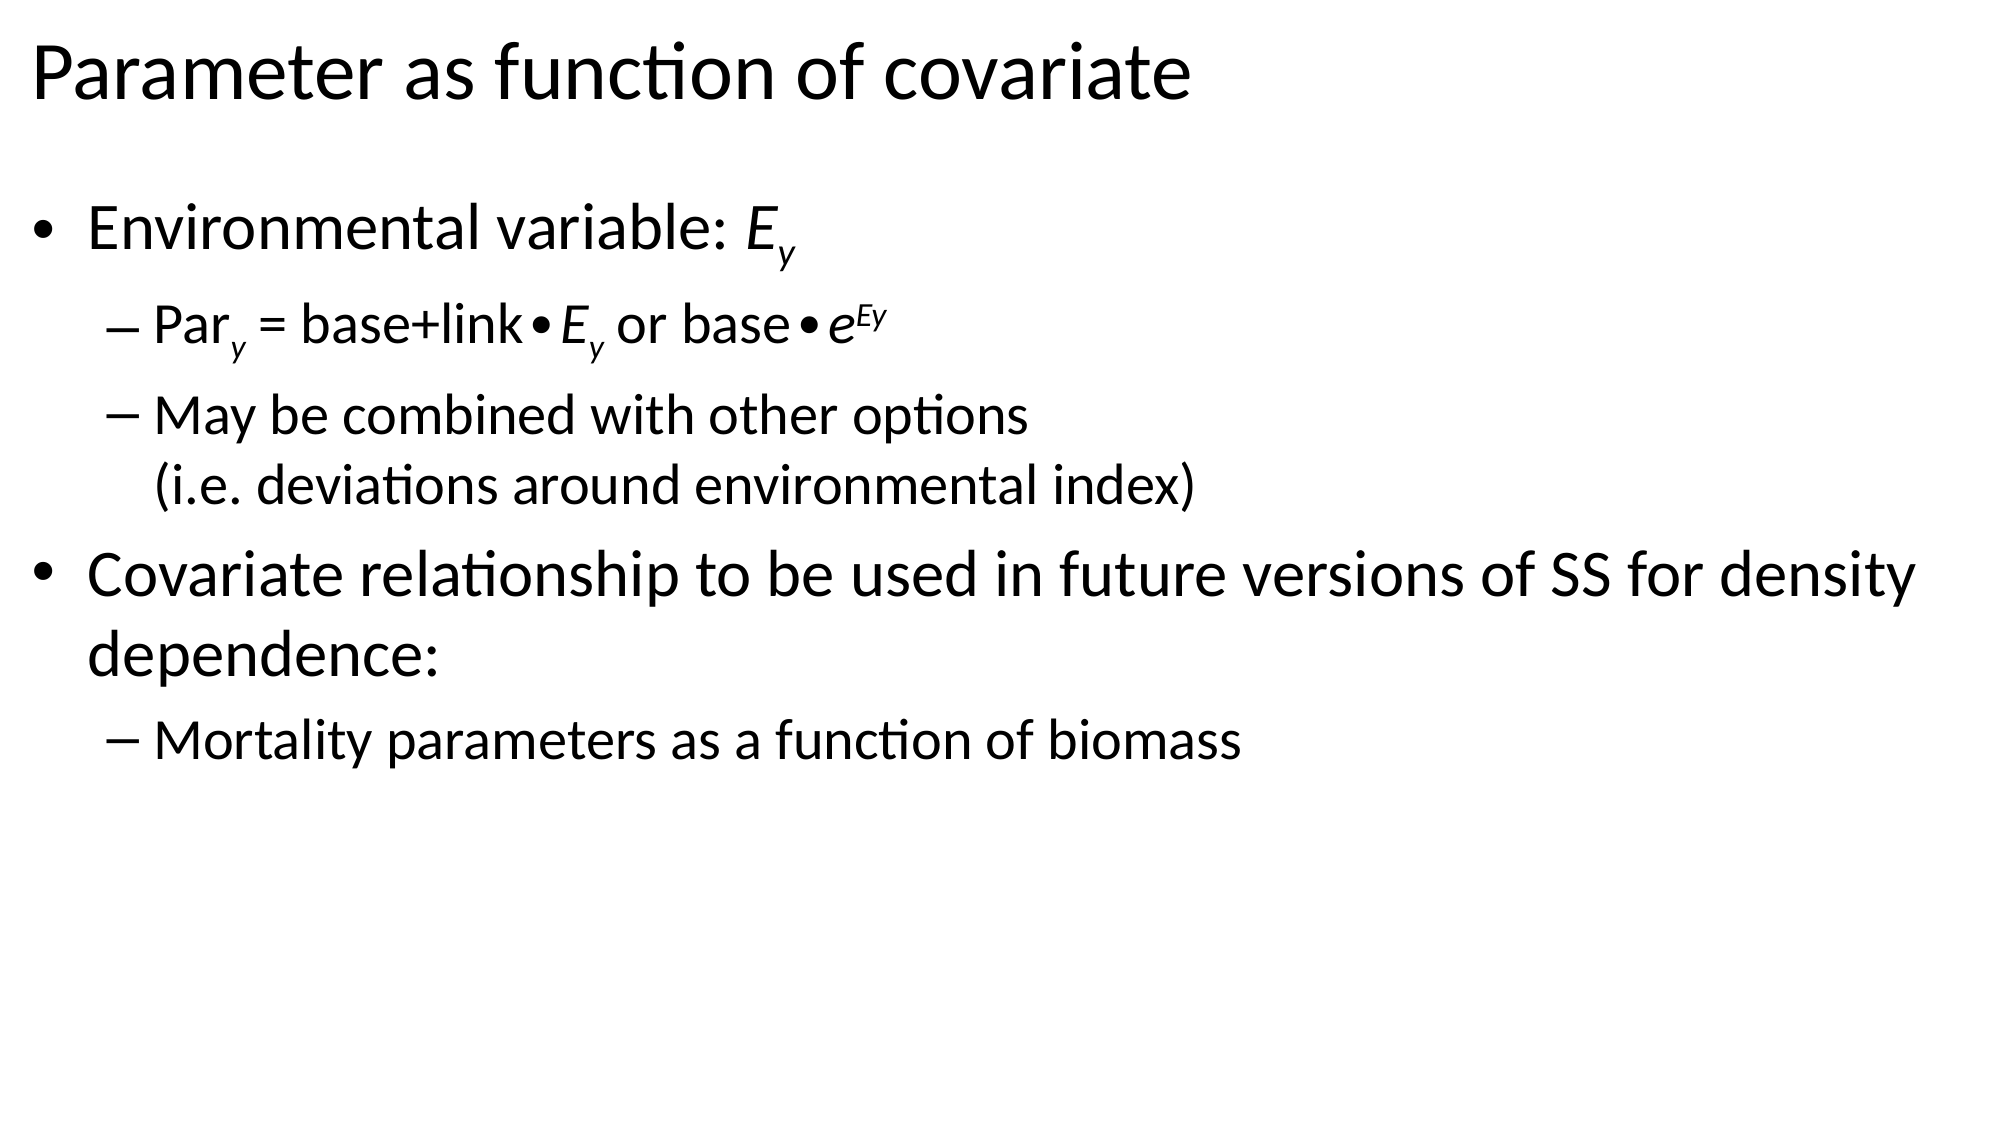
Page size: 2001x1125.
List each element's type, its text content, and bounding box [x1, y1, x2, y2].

title Parameter as function of covariate [16, 0, 1967, 133]
list Environmental variable: Ey Pary = base+link∙Ey or base∙eEy May be combined with other options (i.e. deviations around environmental index) Covariate relationship to be used in future versions of SS for density dependence: Mortality parameters as a function of biomass [16, 174, 1967, 1050]
